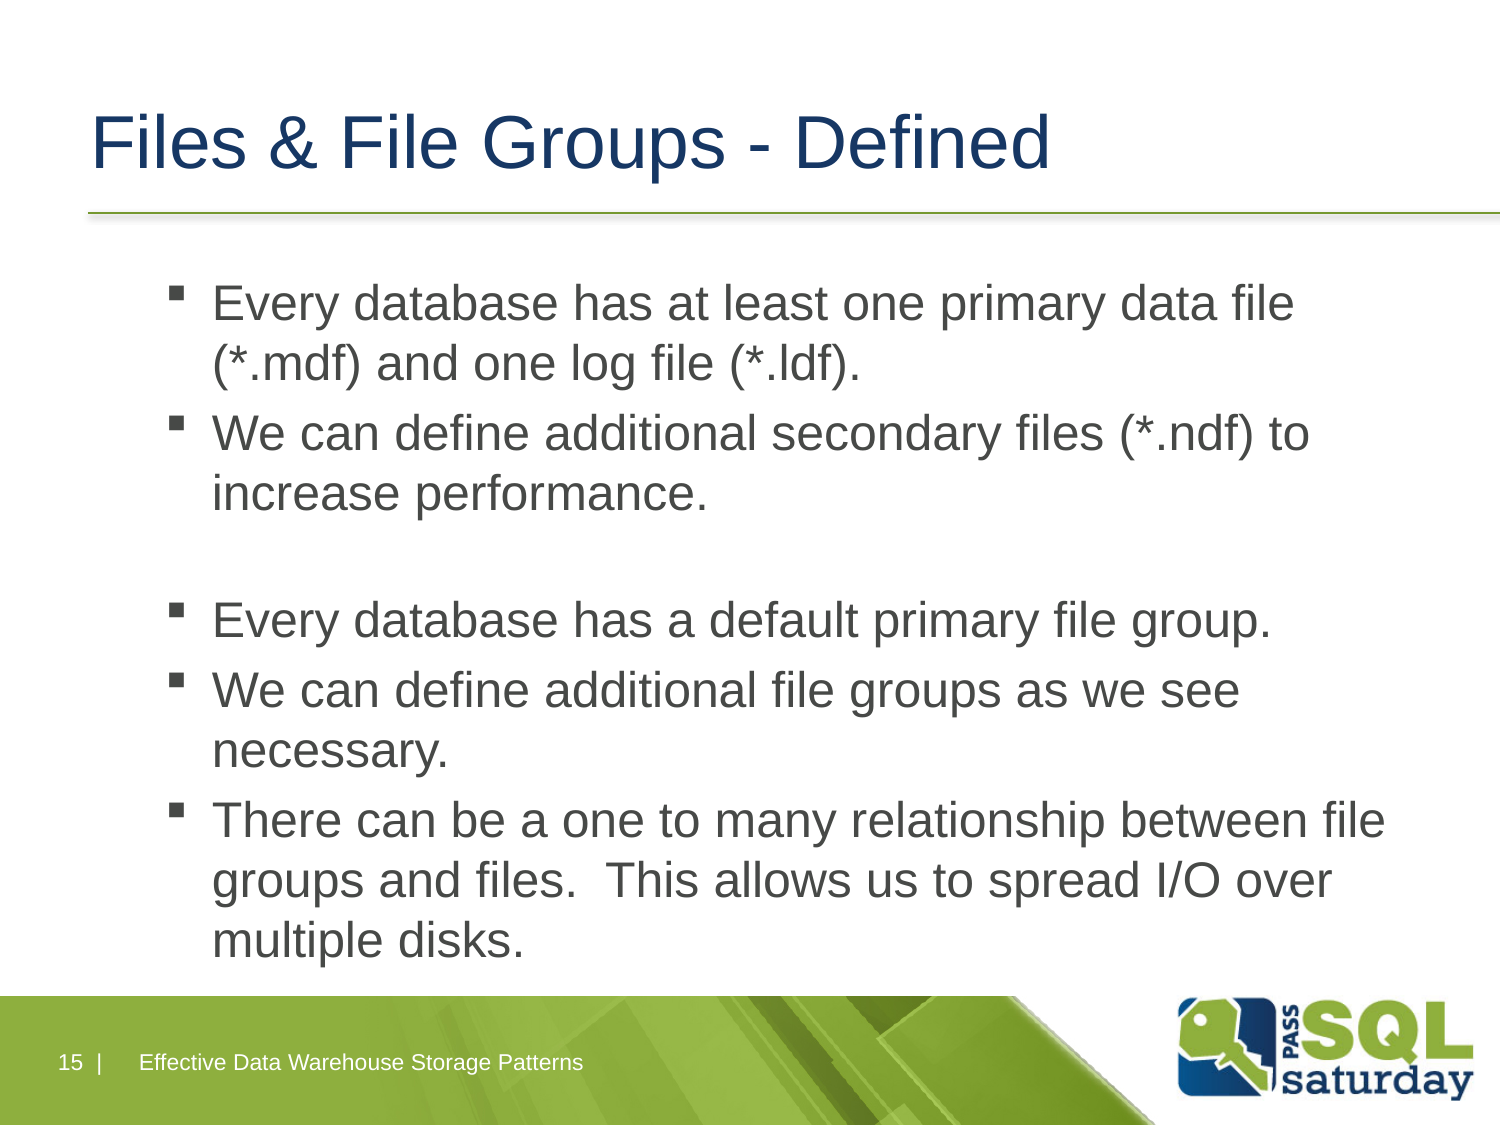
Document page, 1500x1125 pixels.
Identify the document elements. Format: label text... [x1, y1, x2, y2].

picture [0, 969, 1483, 1125]
list Every database has at least one primary data file (*.mdf) and one log file (*.ldf). We can define additional secondary files (*.ndf) to increase performance. Every database has a default primary file group. We can define additional file groups as we see necessary. There can be a one to many relationship between file groups and files. This allows us to spread I/O over multiple disks. [75, 262, 1425, 1005]
text_box 15 | [37, 1031, 124, 1092]
footer Effective Data Warehouse Storage Patterns [124, 1031, 751, 1092]
title Files & File Groups - Defined [75, 45, 1425, 233]
